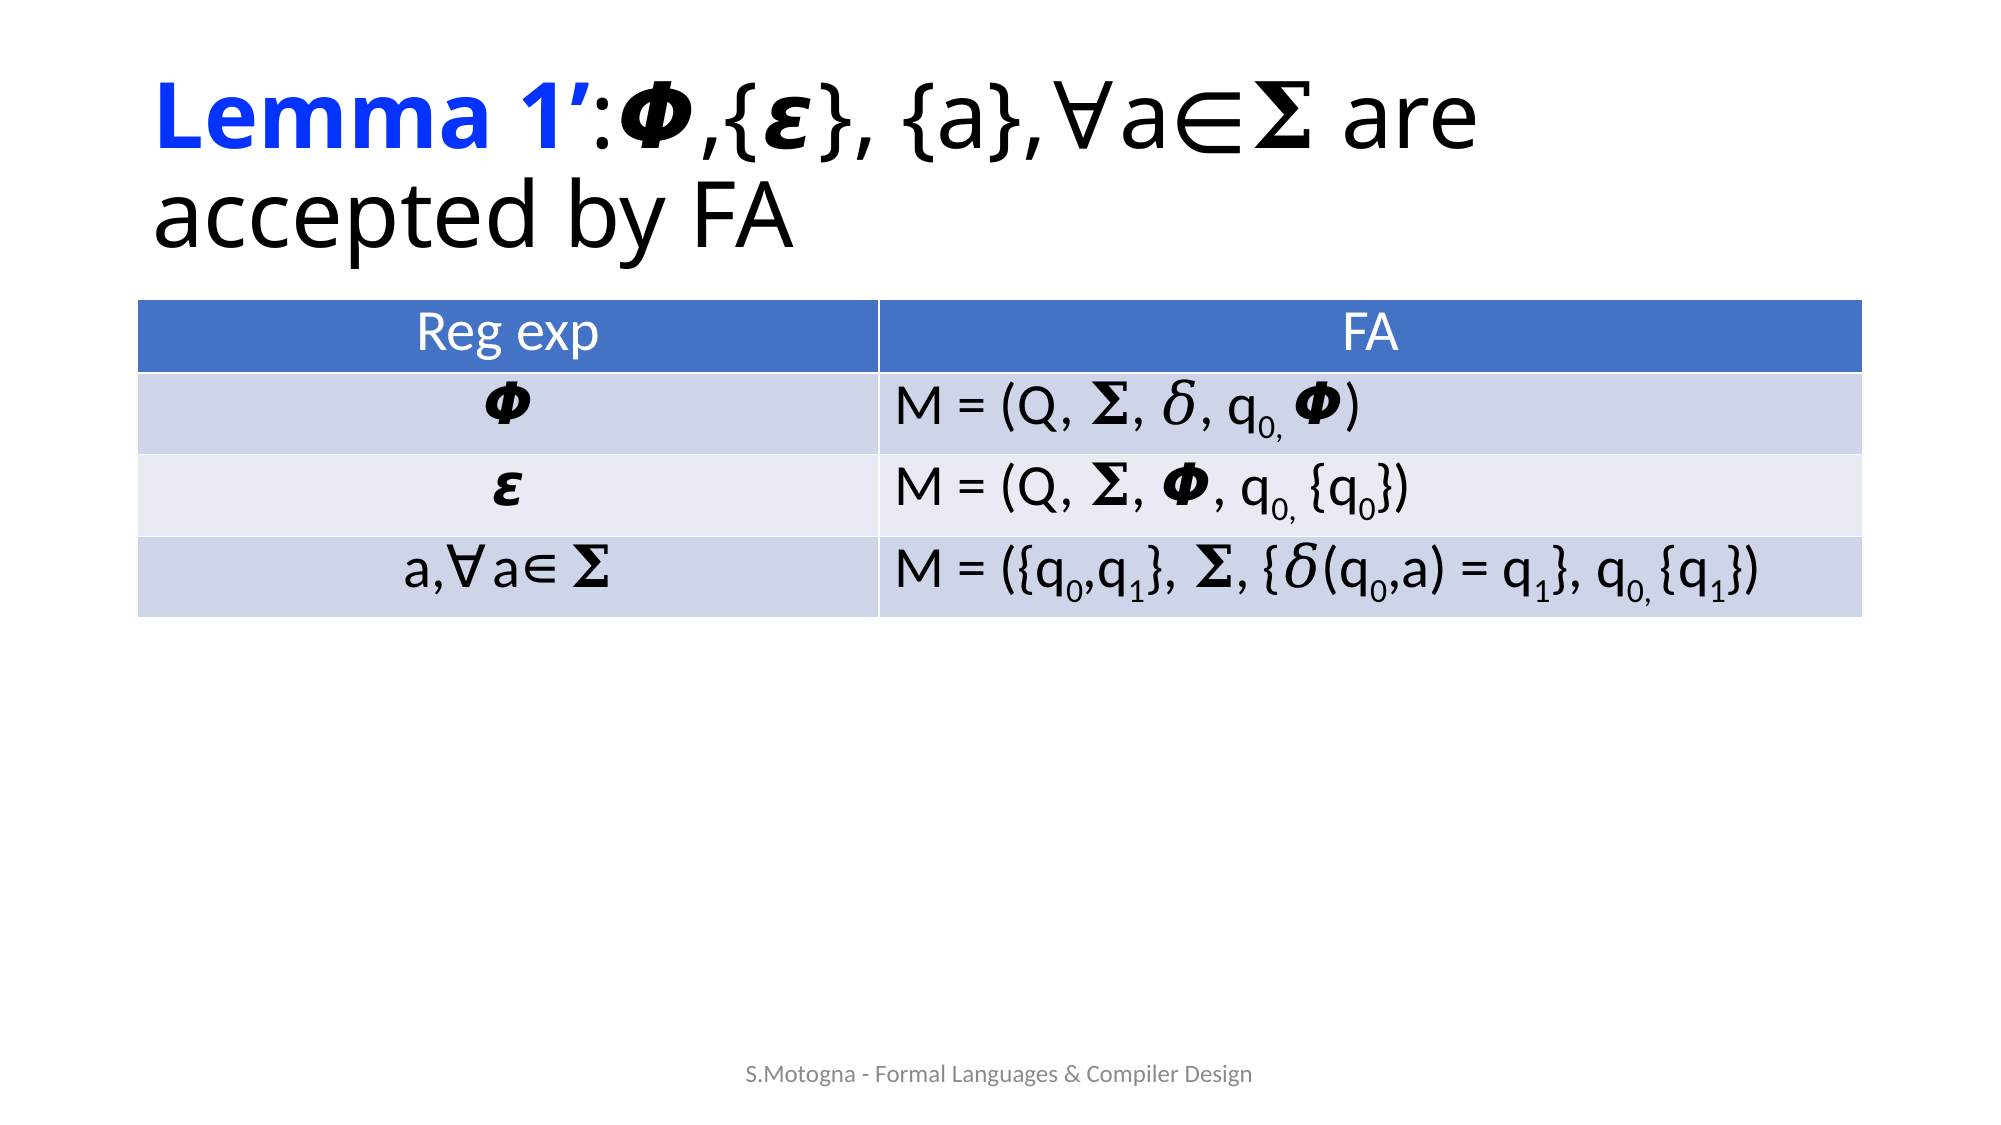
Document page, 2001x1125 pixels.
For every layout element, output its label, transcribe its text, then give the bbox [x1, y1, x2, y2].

table_cell 𝞮 [138, 455, 878, 536]
table_cell M = ({q0,q1}, 𝚺, {𝛿(q0,a) = q1}, q0, {q1}) [880, 537, 1862, 617]
table_cell a,∀a∊𝚺 [138, 537, 878, 617]
footer S.Motogna - Formal Languages & Compiler Design [662, 1042, 1338, 1103]
table_header Reg exp [138, 300, 878, 372]
table_cell M = (Q, 𝚺, 𝛿, q0, 𝞥) [880, 374, 1862, 454]
table_cell 𝞥 [138, 374, 878, 454]
table_cell M = (Q, 𝚺, 𝞥, q0, {q0}) [880, 455, 1862, 536]
table_header FA [880, 300, 1862, 372]
title Lemma 1’:𝞥,{𝞮}, {a},∀a∊𝚺 are accepted by FA [137, 59, 1863, 278]
